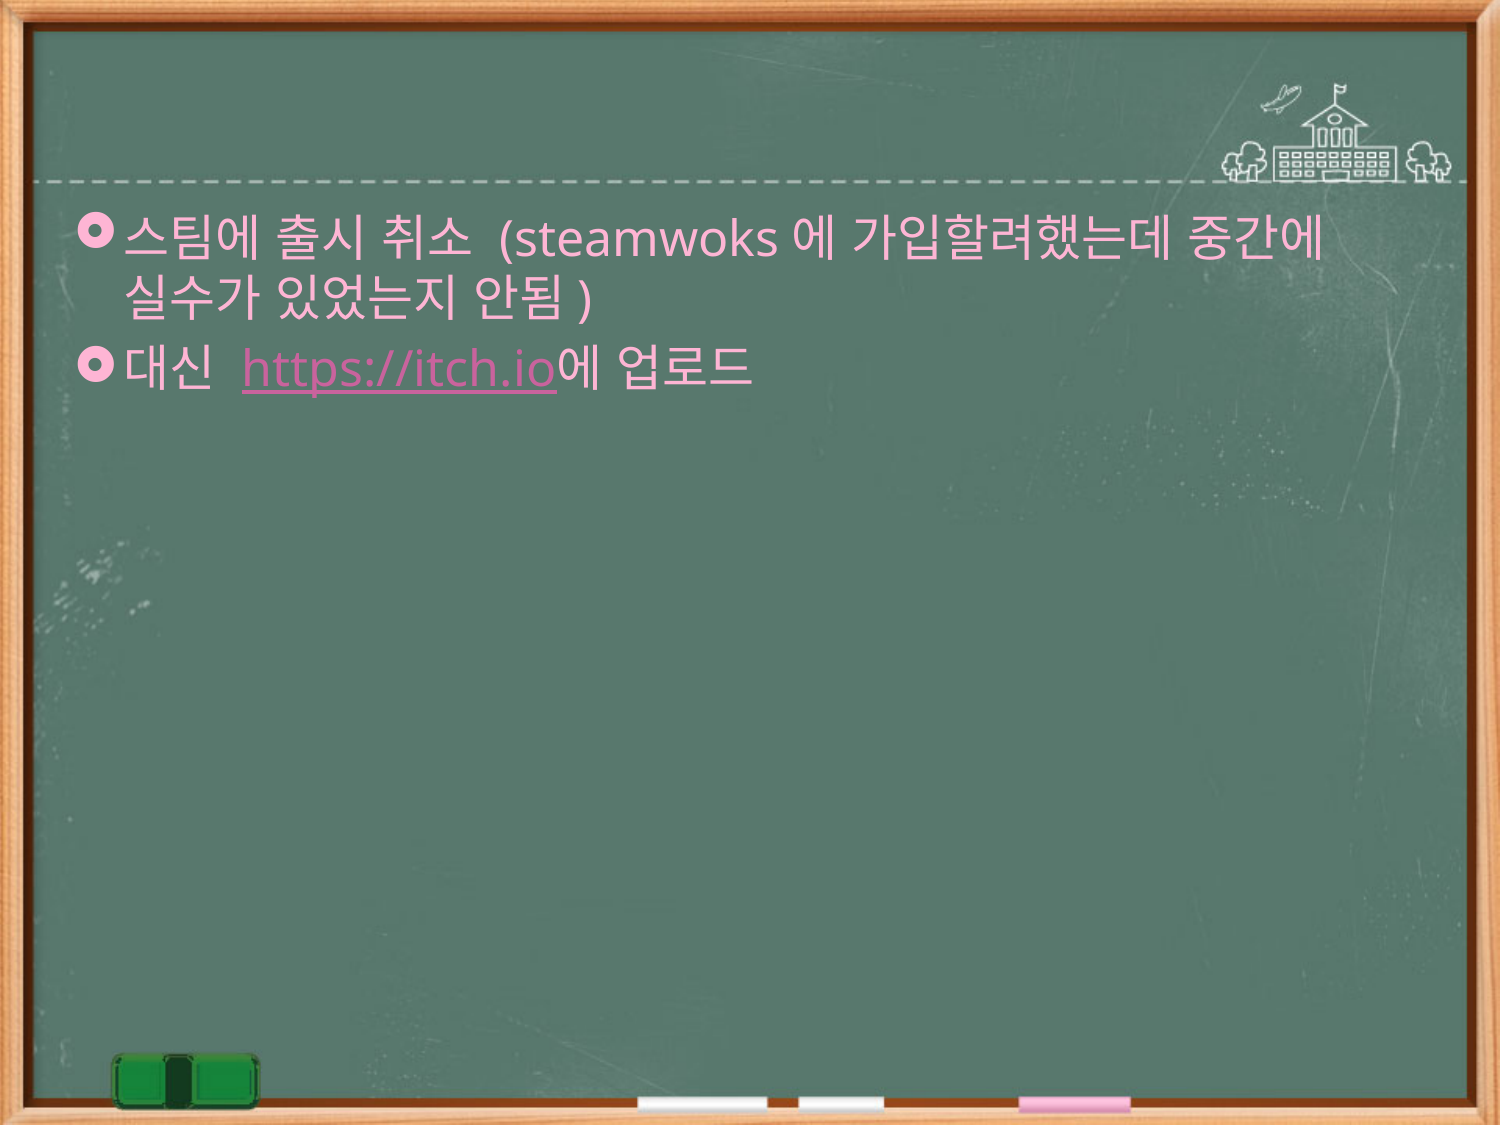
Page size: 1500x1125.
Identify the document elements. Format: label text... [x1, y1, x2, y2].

picture [0, 0, 1500, 1125]
list 스팀에 출시 취소 (steamwoks에 가입할려했는데 중간에 실수가 있었는지 안됨) 대신 https://itch.io에 업로드 [58, 199, 1449, 1008]
